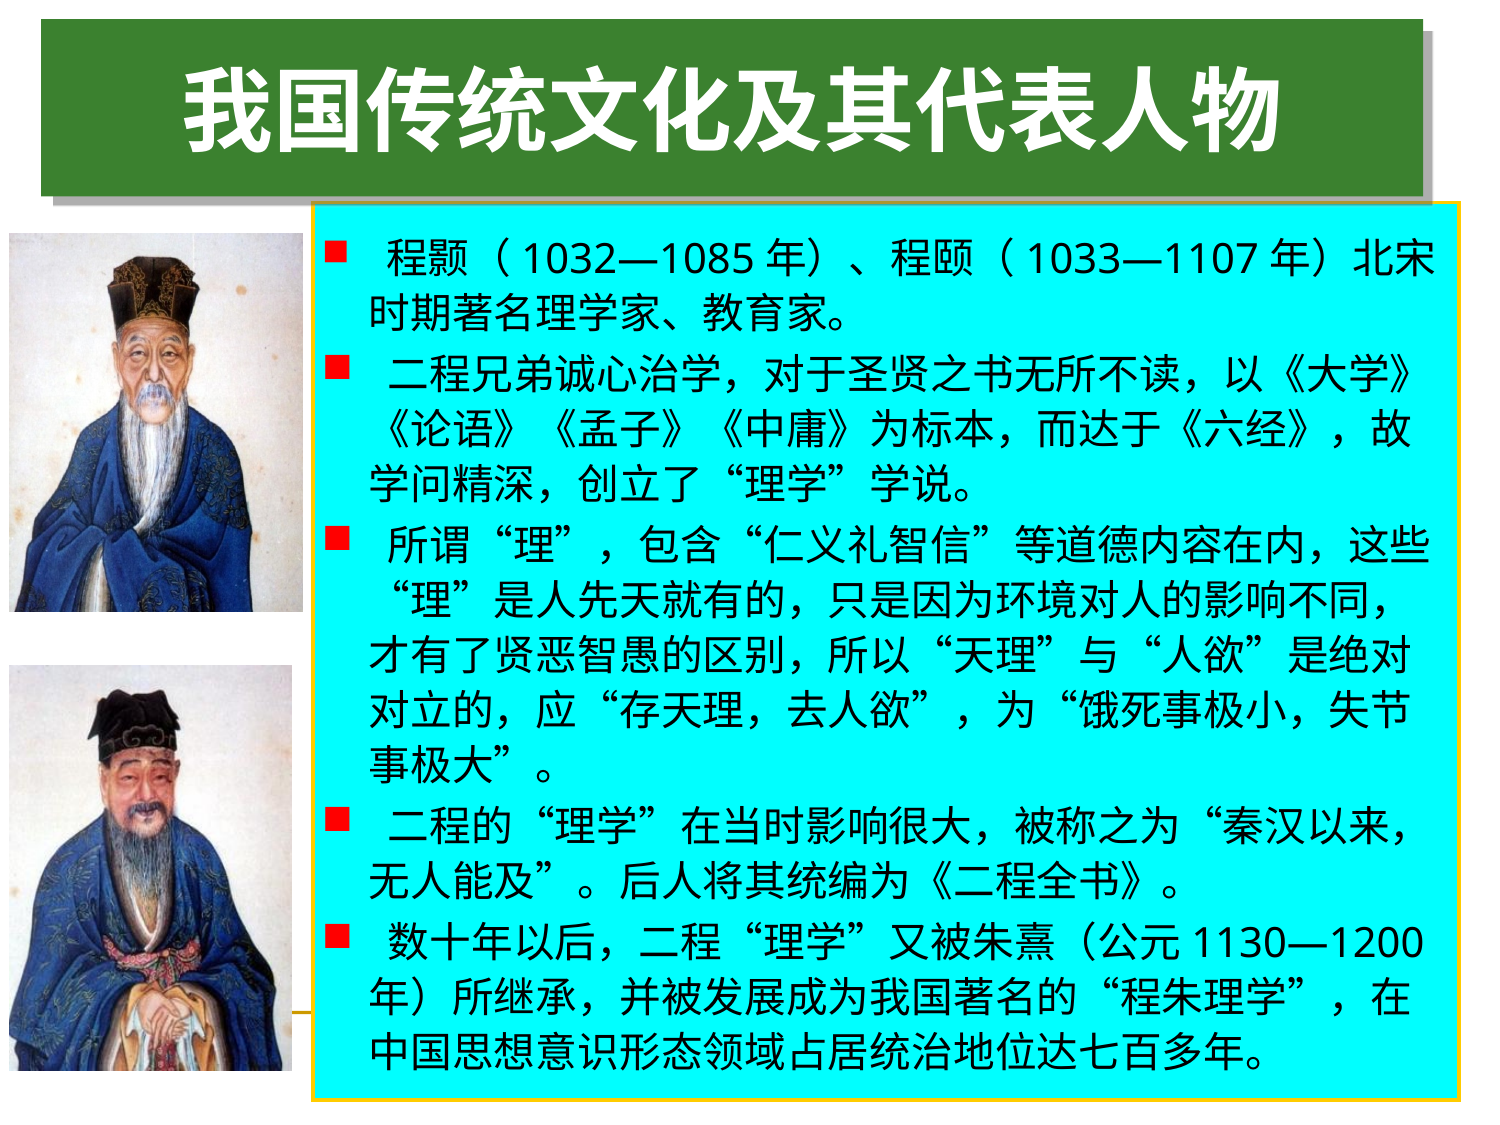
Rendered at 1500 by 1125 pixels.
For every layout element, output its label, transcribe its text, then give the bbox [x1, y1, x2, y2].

picture [8, 233, 303, 612]
picture [8, 665, 292, 1071]
text_box 程颢（1032—1085年）、程颐（1033—1107年）北宋时期著名理学家、教育家。 二程兄弟诚心治学，对于圣贤之书无所不读，以《大学》《论语》《孟子》《中庸》为标本，而达于《六经》，故学问精深，创立了“理学”学说。 所谓“理”，包含“仁义礼智信”等道德内容在内，这些“理”是人先天就有的，只是因为环境对人的影响不同，才有了贤恶智愚的区别，所以“天理”与“人欲”是绝对对立的，应“存天理，去人欲”，为“饿死事极小，失节事极大”。 二程的“理学”在当时影响很大，被称之为“秦汉以来，无人能及”。后人将其统编为《二程全书》。 数十年以后，二程“理学”又被朱熹（公元1130—1200年）所继承，并被发展成为我国著名的“程朱理学”，在中国思想意识形态领域占居统治地位达七百多年。 [312, 202, 1459, 1101]
slide_number [1074, 1023, 1426, 1100]
text_box 我国传统文化及其代表人物 [41, 19, 1424, 197]
